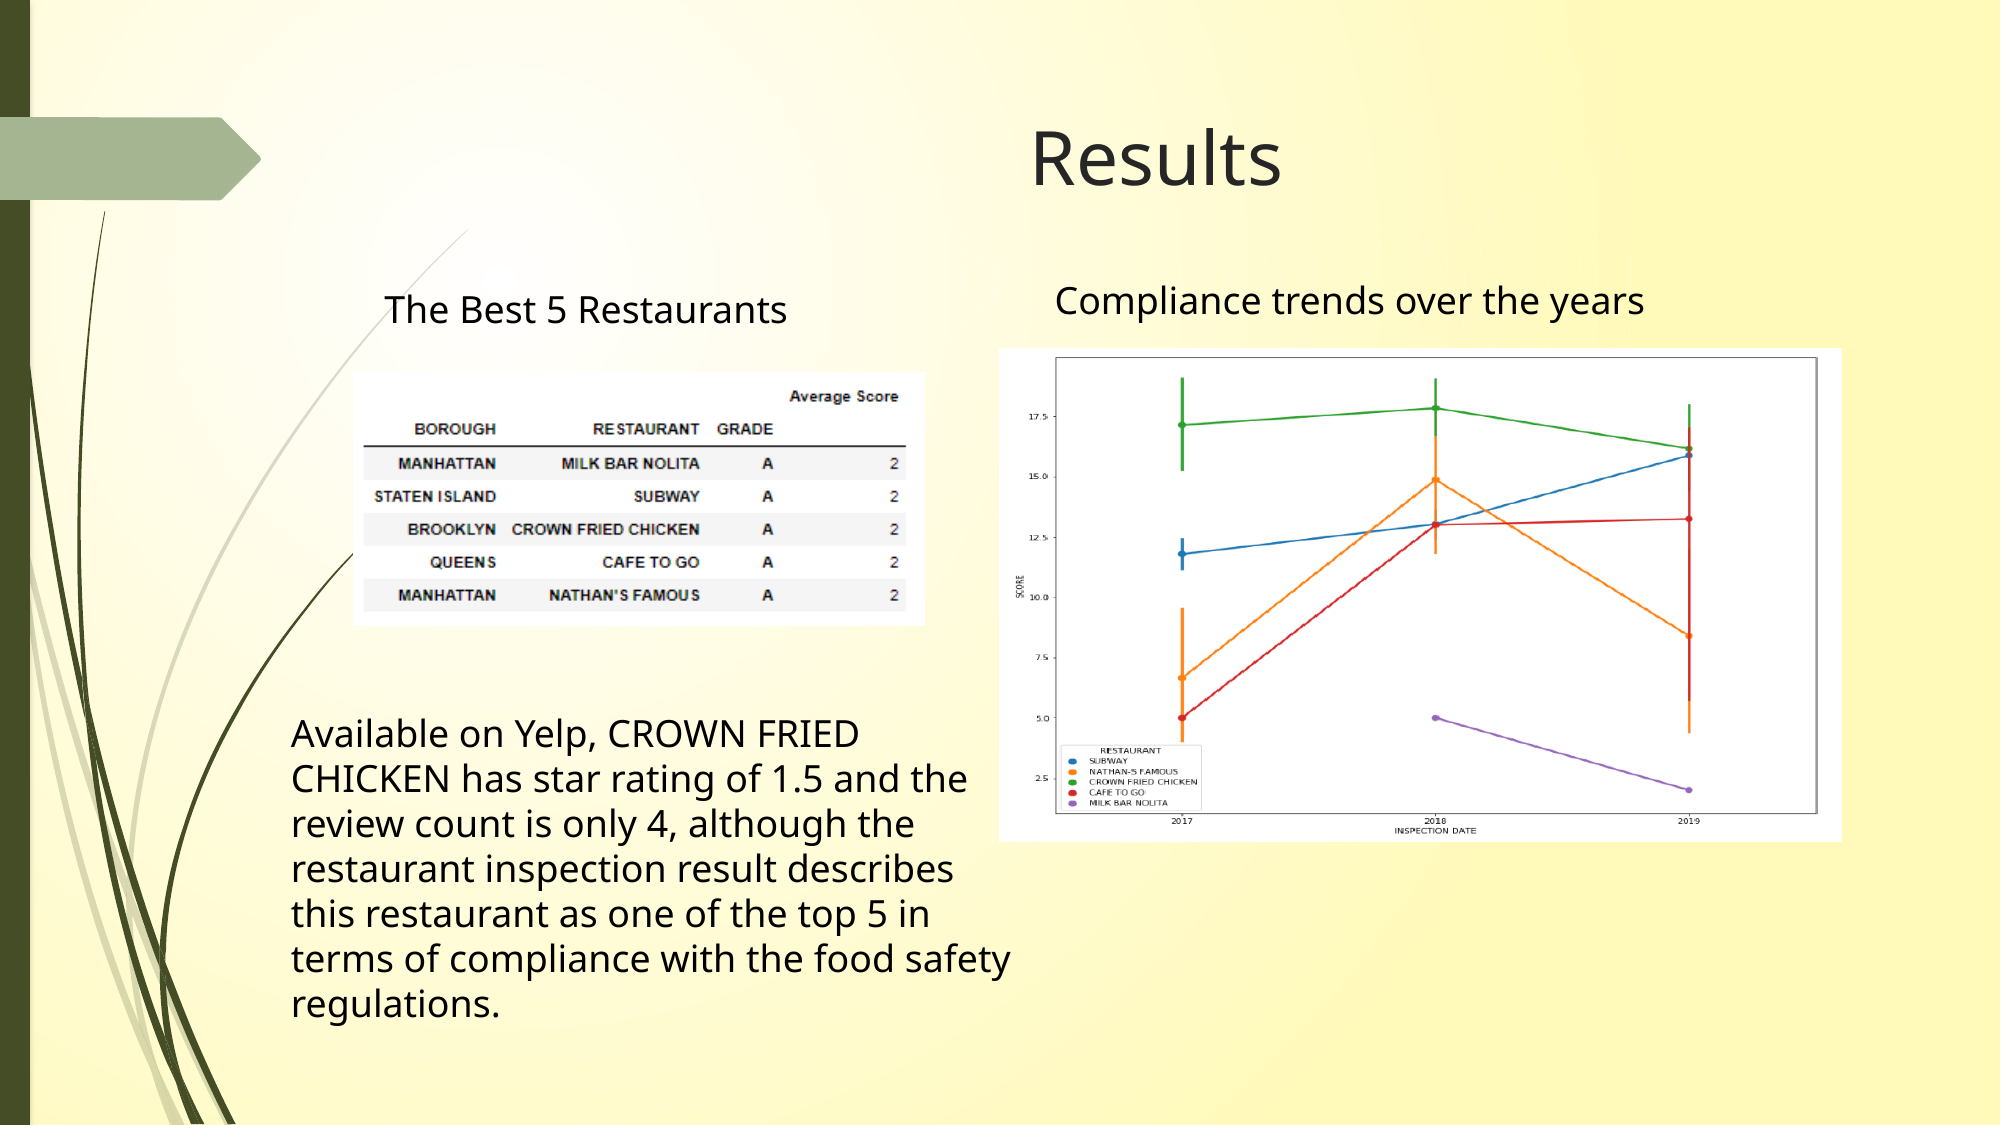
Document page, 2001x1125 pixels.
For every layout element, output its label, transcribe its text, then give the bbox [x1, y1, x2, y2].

title Results [425, 102, 1888, 313]
picture [999, 347, 1842, 843]
text_box Available on Yelp, CROWN FRIED CHICKEN has star rating of 1.5 and the review count is only 4, although the restaurant inspection result describes this restaurant as one of the top 5 in terms of compliance with the food safety regulations. [276, 702, 1040, 1033]
text_box The Best 5 Restaurants [369, 278, 835, 338]
picture [353, 372, 925, 627]
text_box Compliance trends over the years [1039, 269, 1689, 330]
